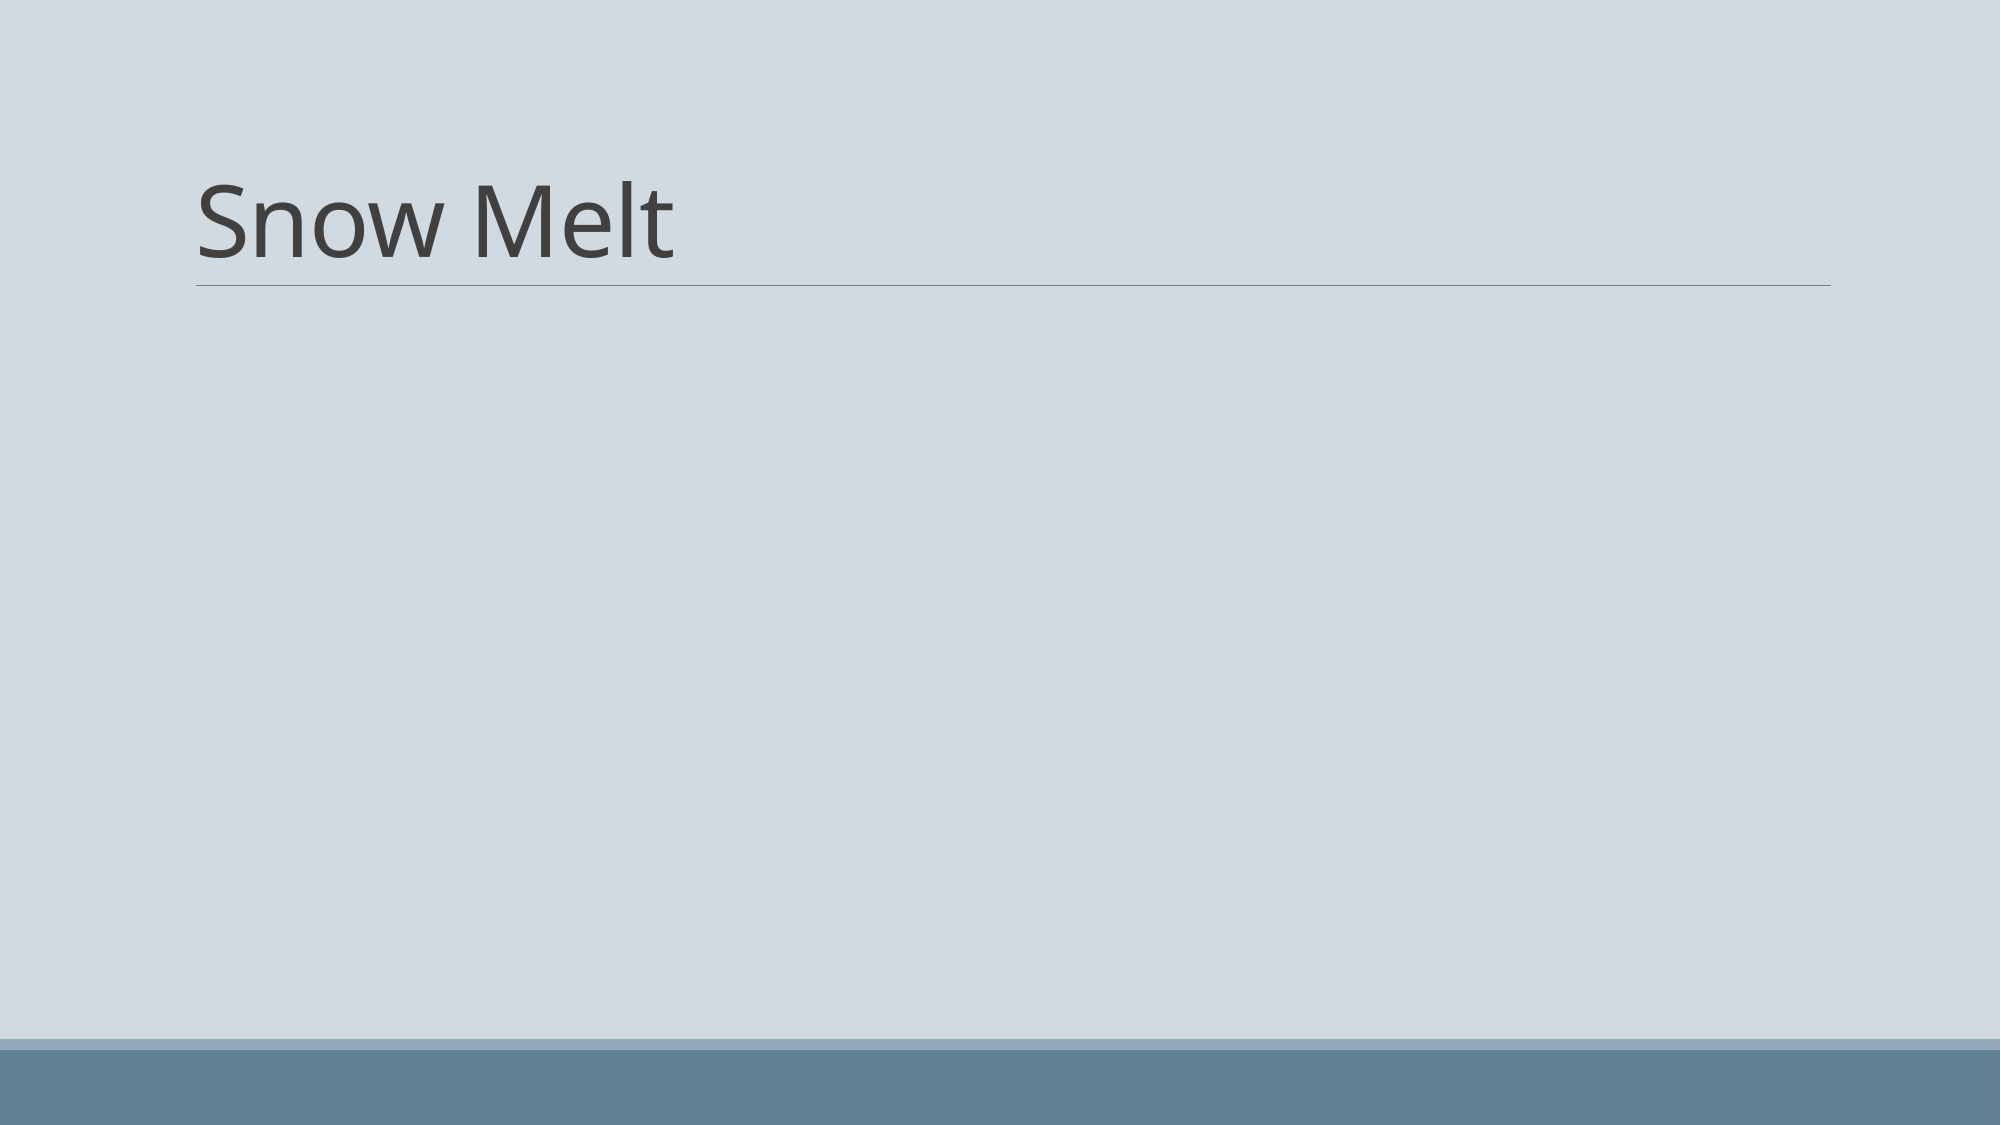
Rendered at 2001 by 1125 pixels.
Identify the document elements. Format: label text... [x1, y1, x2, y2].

title Snow Melt [180, 47, 1830, 285]
